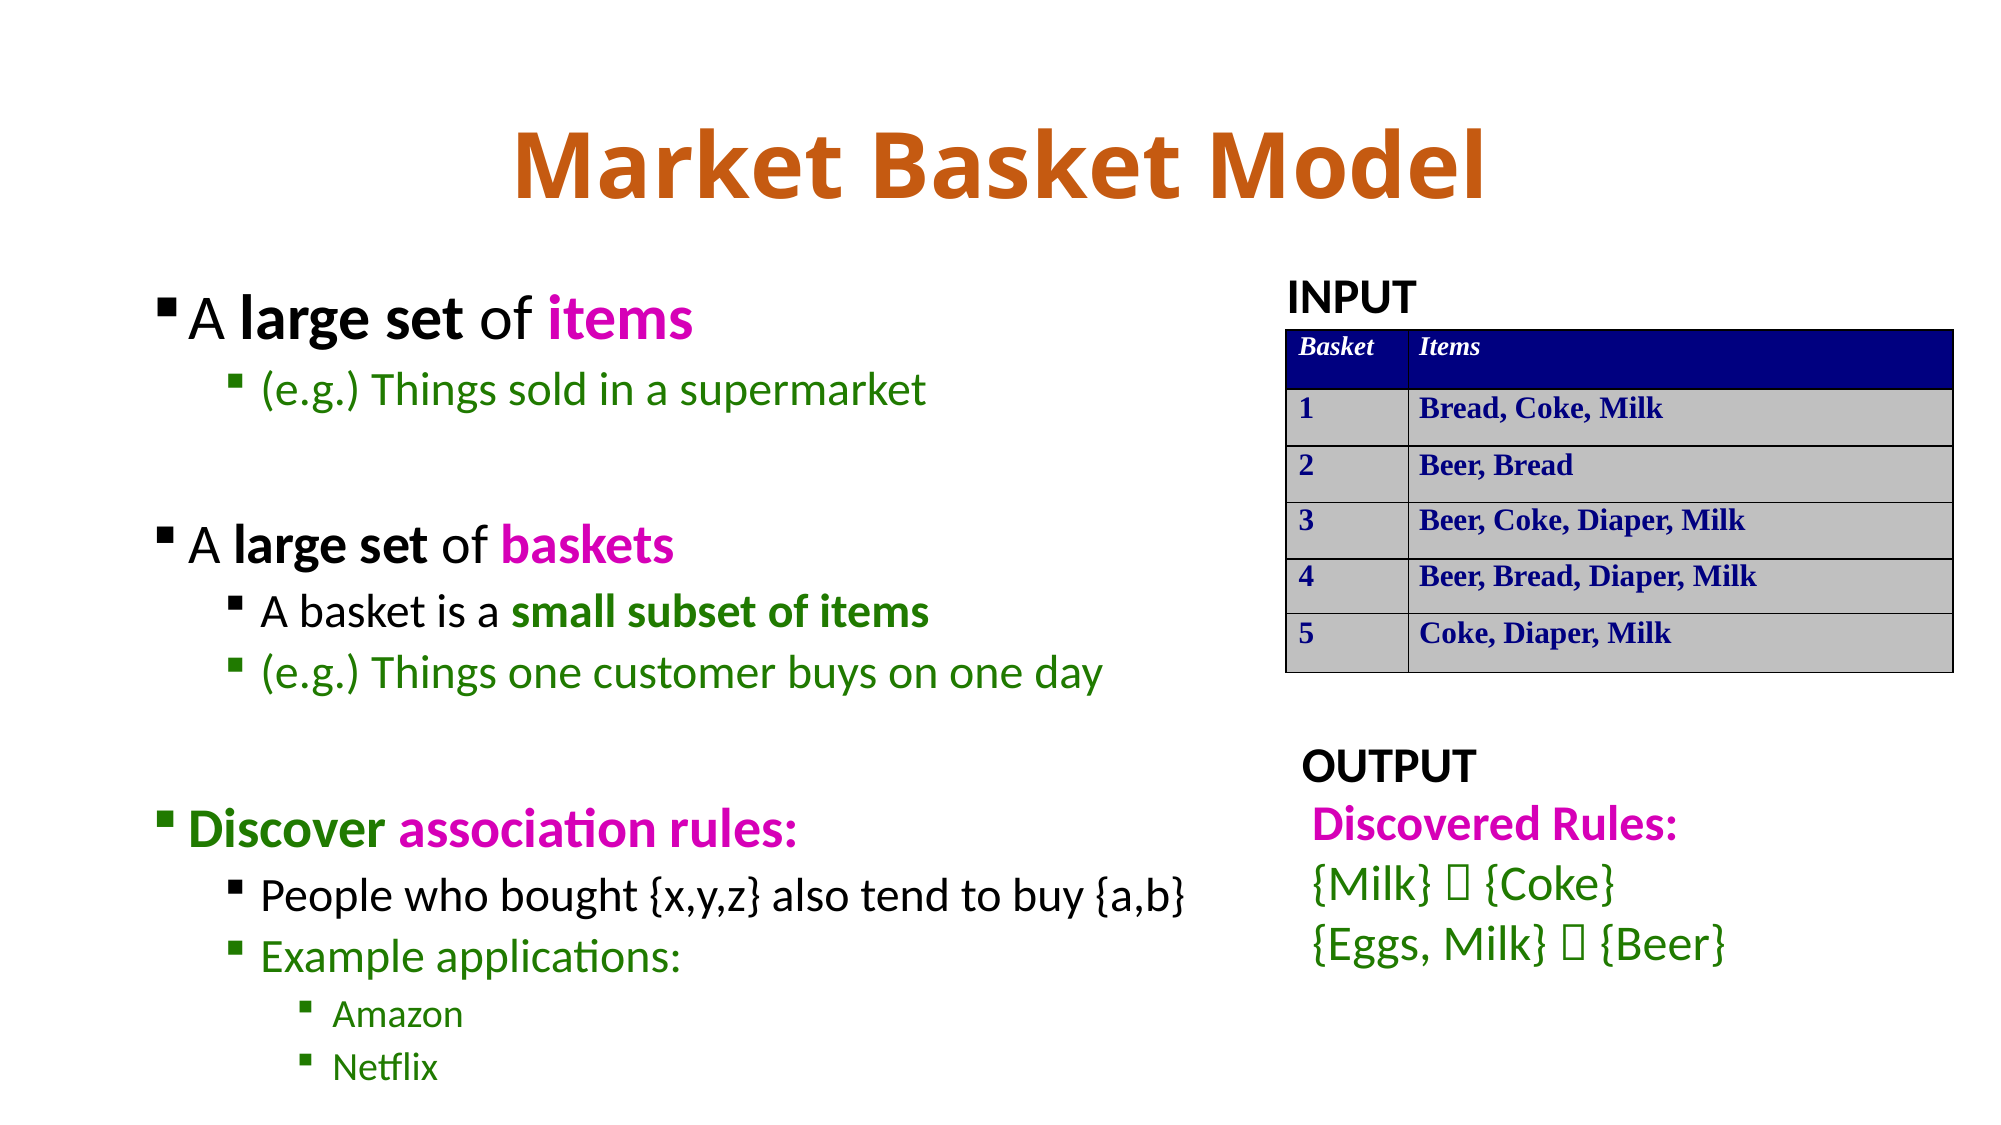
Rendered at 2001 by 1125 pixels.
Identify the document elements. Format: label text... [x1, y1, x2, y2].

table_cell 4 [1287, 560, 1408, 613]
table_cell Beer, Bread [1409, 447, 1952, 502]
table_header Basket [1287, 332, 1408, 388]
text_box INPUT [1271, 256, 1432, 332]
table_cell 3 [1287, 503, 1408, 558]
text_box OUTPUT [1287, 725, 1493, 801]
table_cell 5 [1287, 614, 1408, 672]
table_cell Bread, Coke, Milk [1409, 390, 1952, 445]
table_cell 1 [1287, 390, 1408, 445]
table_cell 2 [1287, 447, 1408, 502]
title Market Basket Model [137, 59, 1863, 278]
table_cell Coke, Diaper, Milk [1409, 614, 1952, 672]
text_box Discovered Rules: {Milk}  {Coke} {Eggs, Milk}  {Beer} [1297, 782, 1742, 978]
table_header Items [1409, 331, 1952, 388]
table_cell Beer, Coke, Diaper, Milk [1409, 503, 1952, 558]
list A large set of items (e.g.) Things sold in a supermarket A large set of baskets A basket is a small subset of items (e.g.) Things one customer buys on one day Discover association rules: People who bought {x,y,z} also tend to buy {a,b} Example applications: Amazon Netflix [137, 277, 1263, 1098]
table_cell Beer, Bread, Diaper, Milk [1409, 560, 1952, 613]
